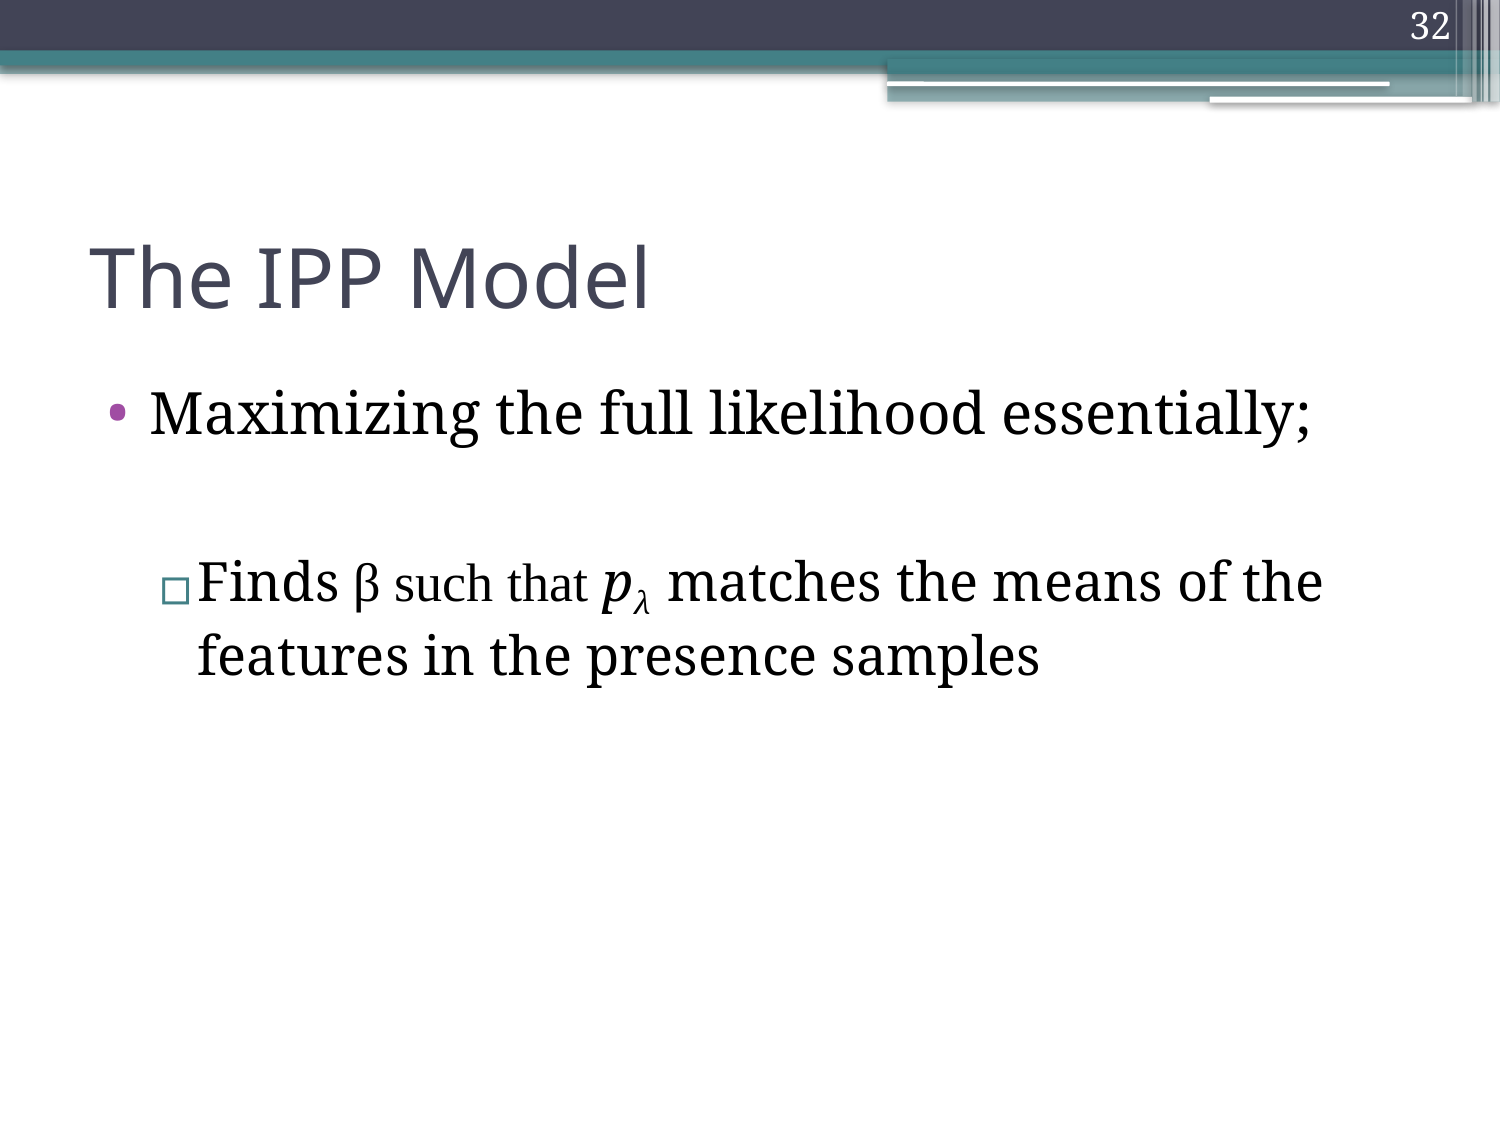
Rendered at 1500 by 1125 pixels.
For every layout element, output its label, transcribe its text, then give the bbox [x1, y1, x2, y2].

title The IPP Model [75, 187, 1425, 363]
slide_number 32 [1341, 0, 1466, 61]
list Maximizing the full likelihood essentially; Finds β such that pλ matches the means of the features in the presence samples [75, 368, 1425, 1079]
